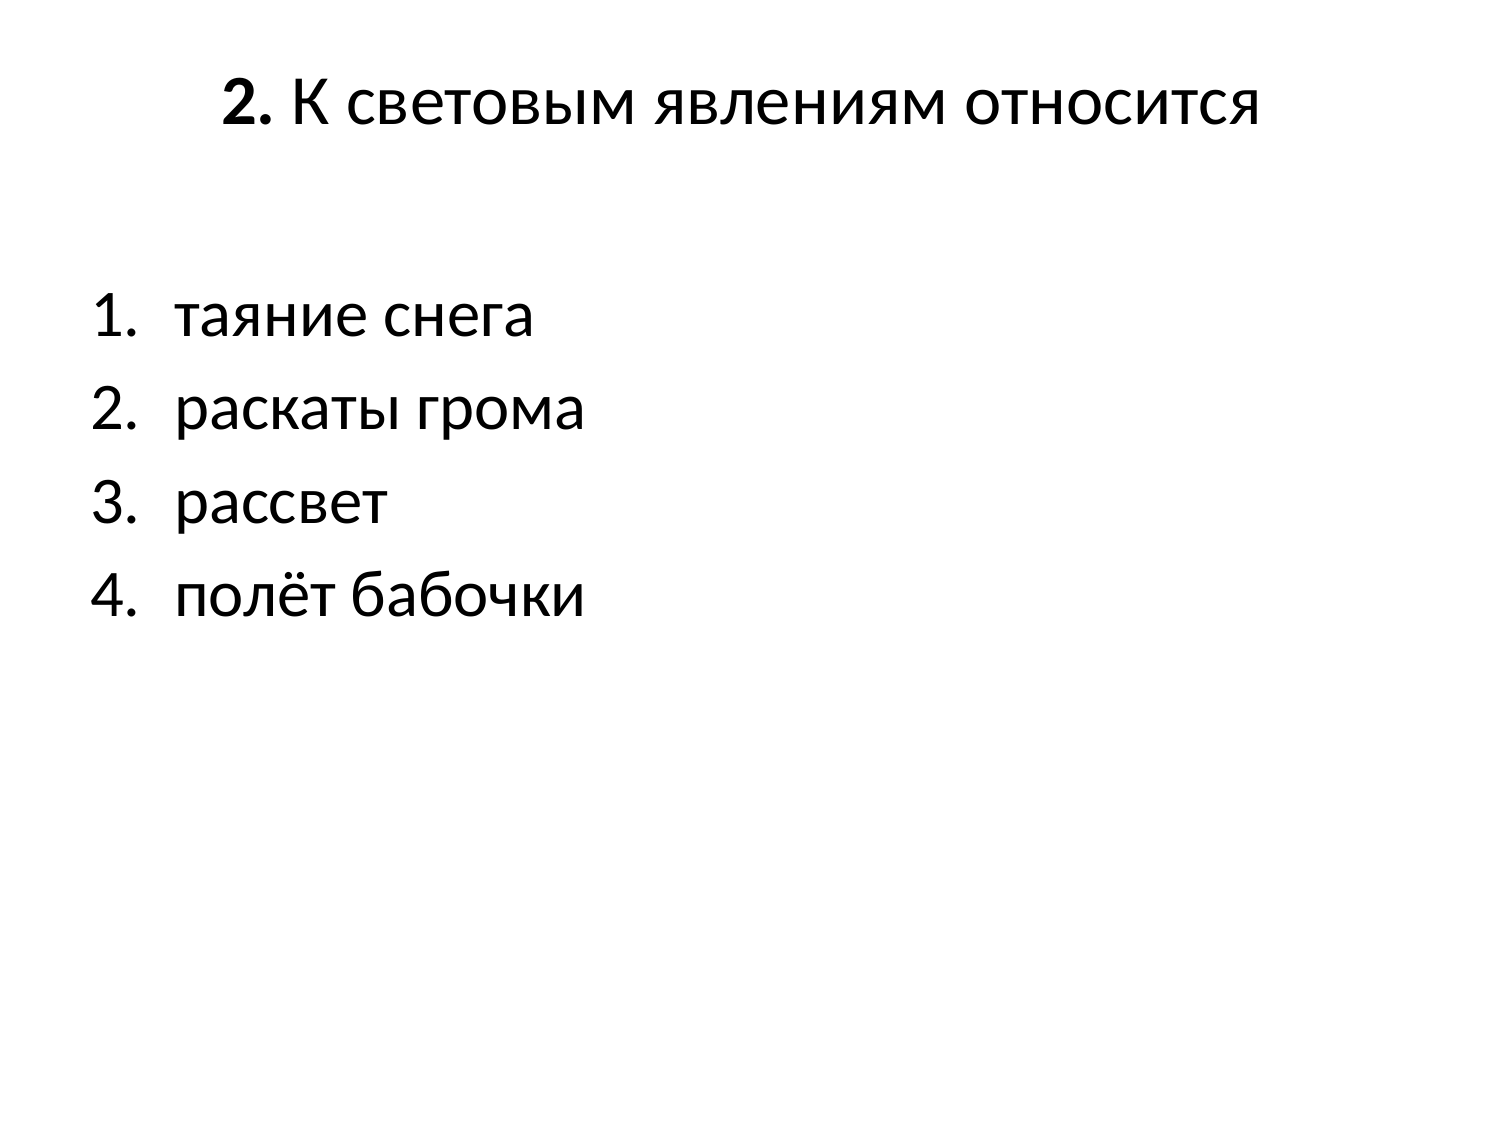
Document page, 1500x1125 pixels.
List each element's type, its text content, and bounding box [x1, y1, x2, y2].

title 2. К световым явлениям относится [75, 45, 1425, 233]
list таяние снега раскаты грома рассвет полёт бабочки [75, 262, 1425, 1005]
